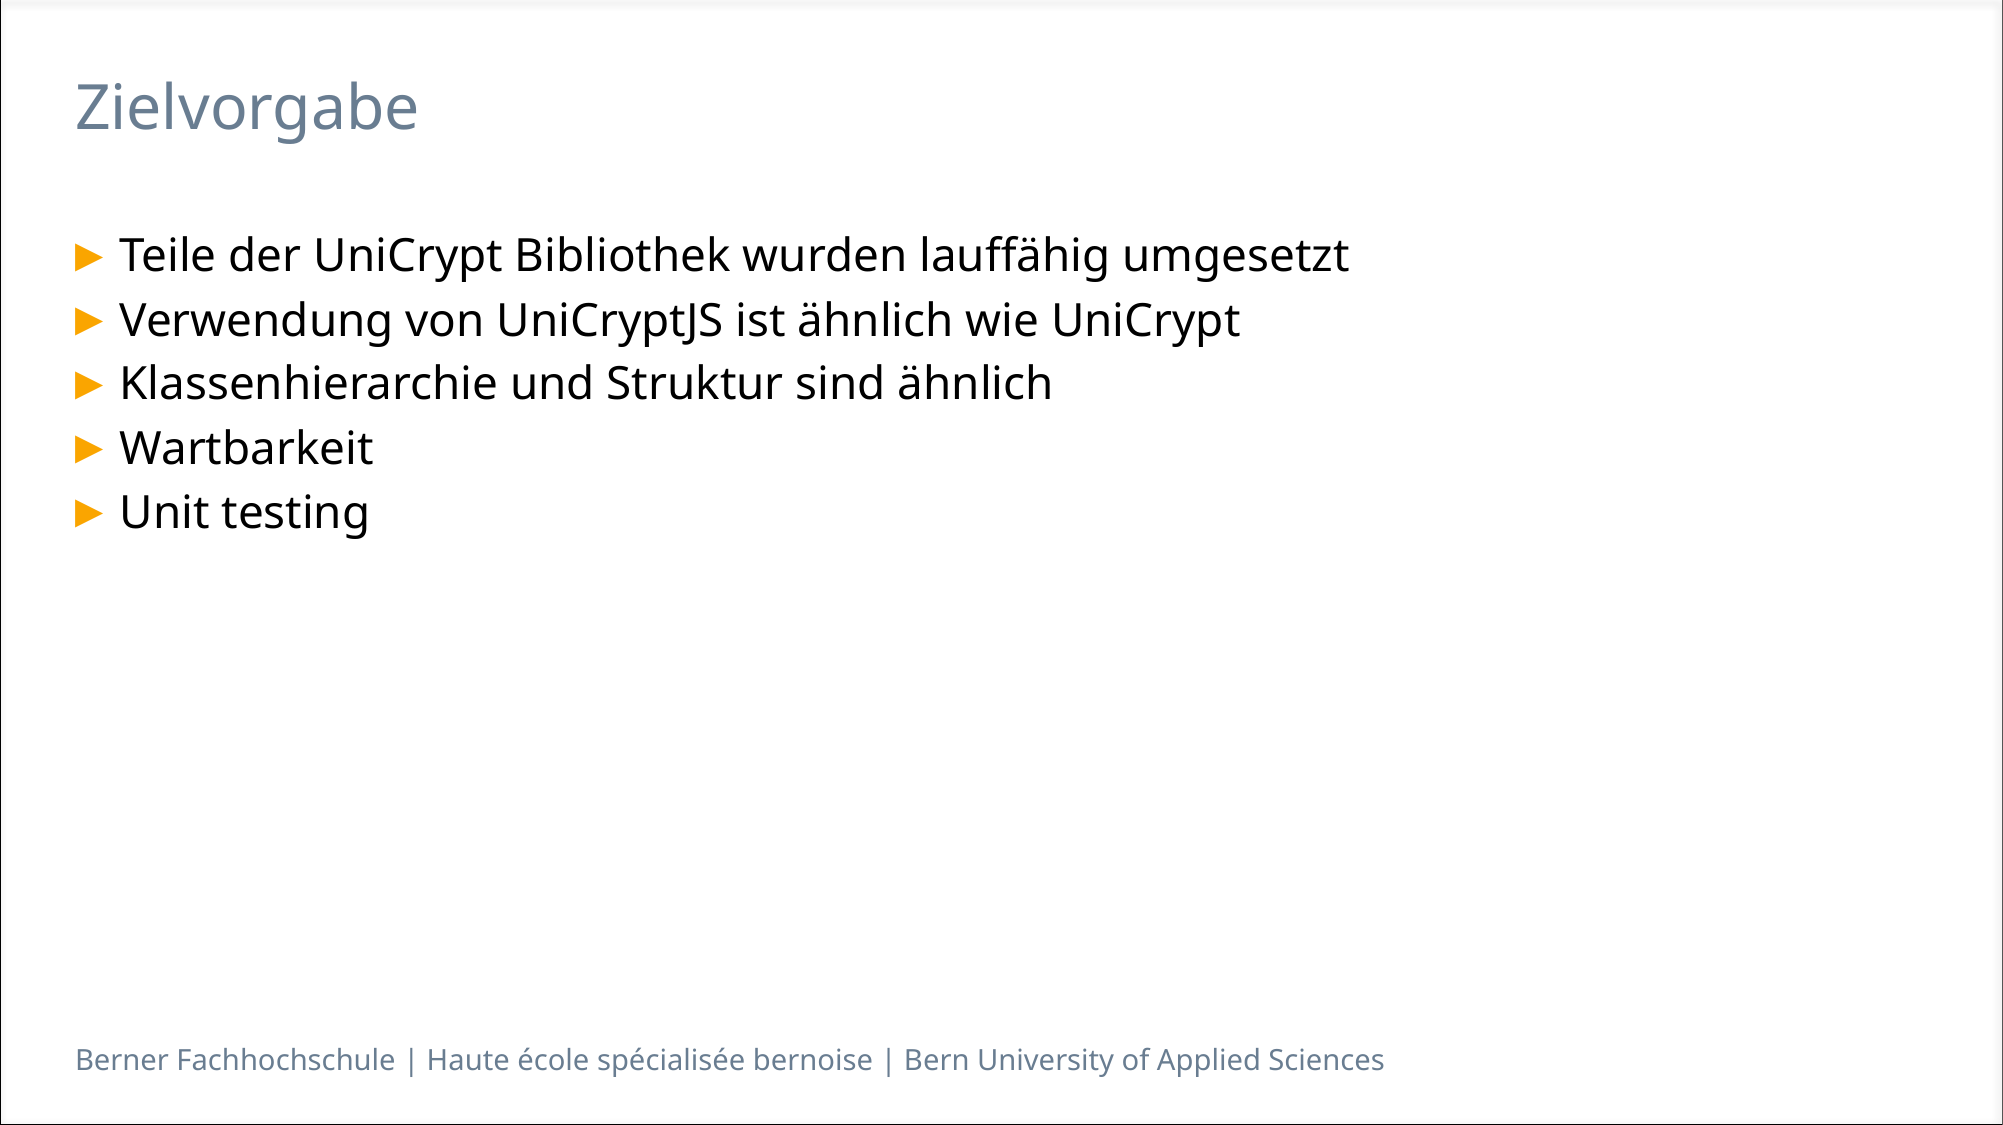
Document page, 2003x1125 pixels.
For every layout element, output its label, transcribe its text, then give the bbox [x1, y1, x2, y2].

list Teile der UniCrypt Bibliothek wurden lauffähig umgesetzt Verwendung von UniCryptJS ist ähnlich wie UniCrypt Klassenhierarchie und Struktur sind ähnlich Wartbarkeit Unit testing [75, 218, 1921, 1004]
title Zielvorgabe [75, 59, 1921, 148]
